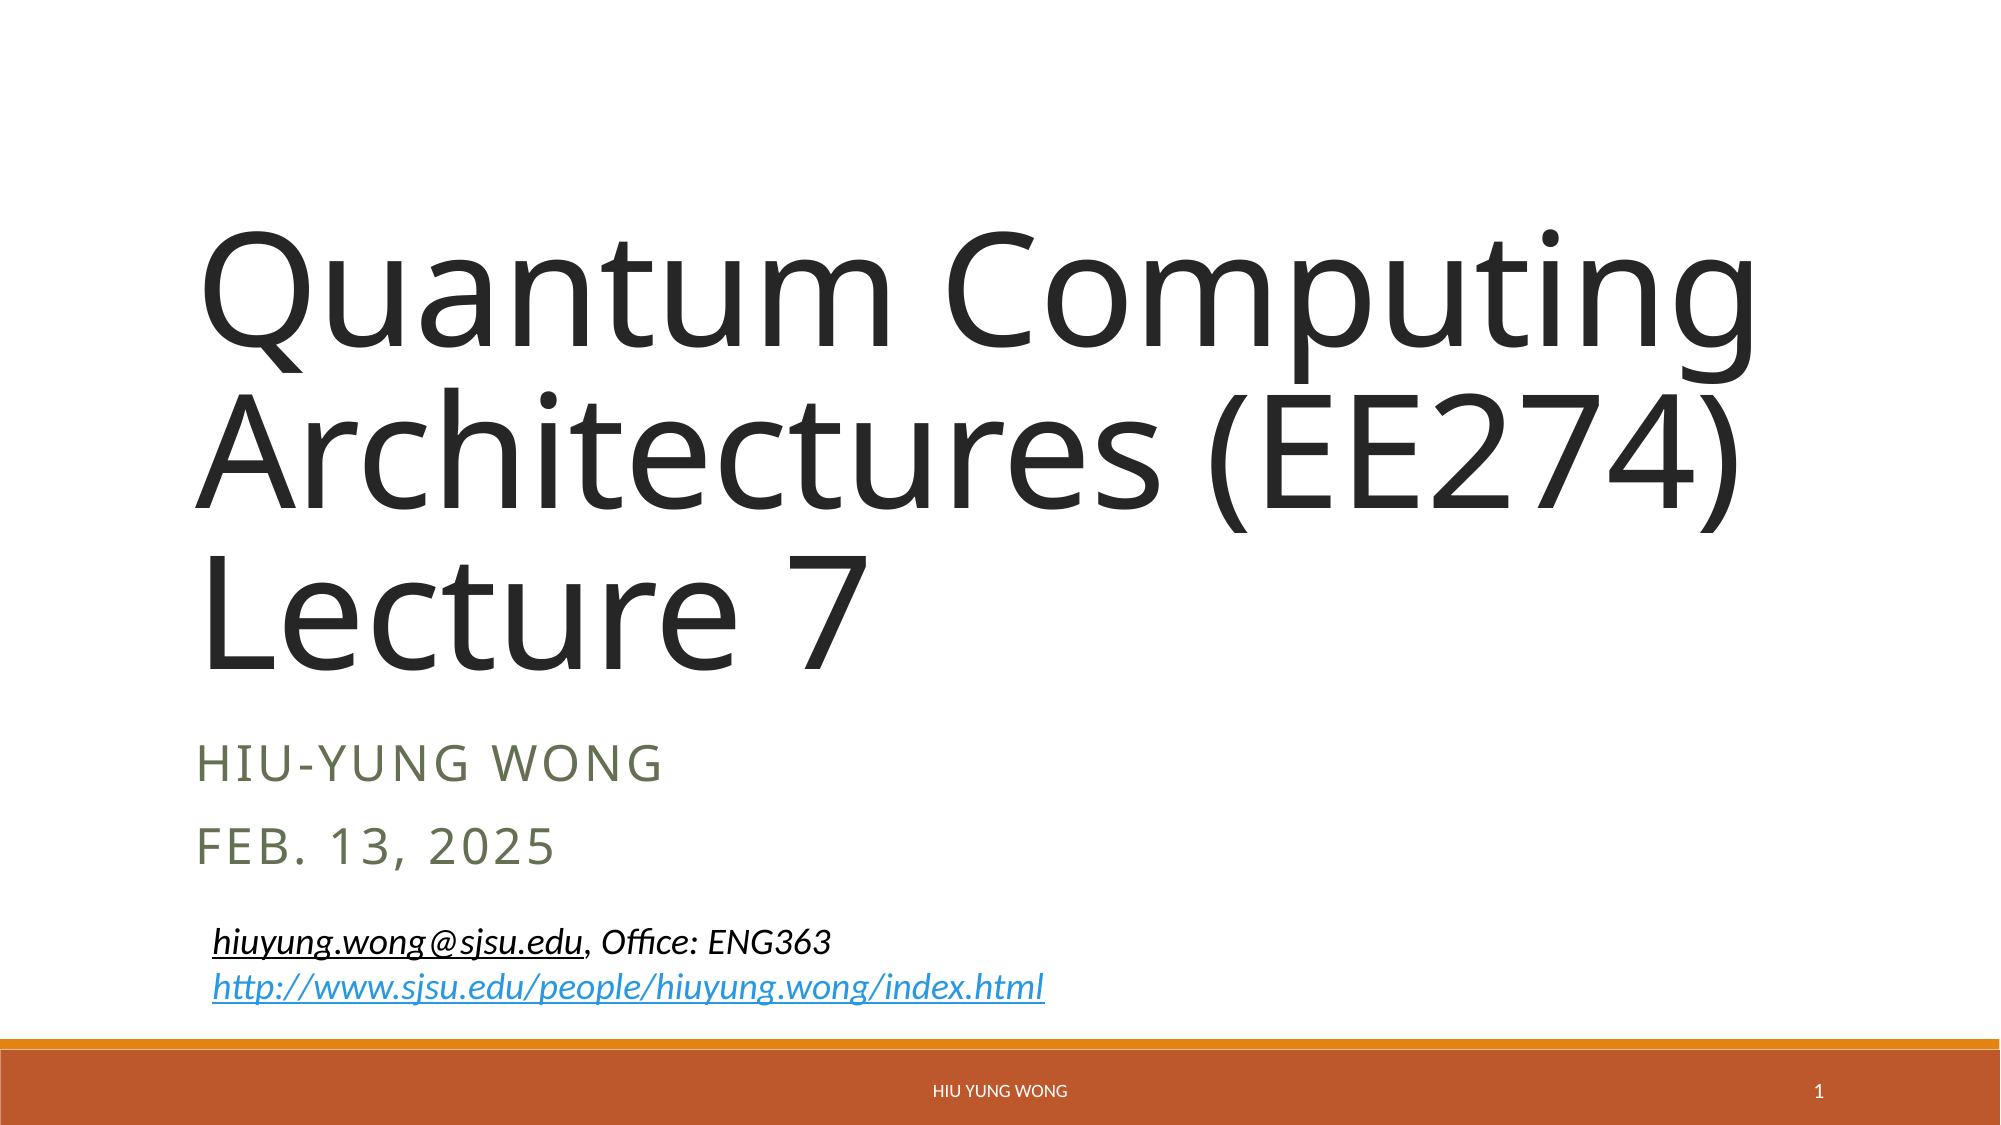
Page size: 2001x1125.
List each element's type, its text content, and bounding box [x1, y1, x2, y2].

title Quantum Computing Architectures (EE274) Lecture 7 [180, 124, 1830, 710]
text_box hiuyung.wong@sjsu.edu, Office: ENG363 http://www.sjsu.edu/people/hiuyung.wong/index.html [197, 909, 1060, 1060]
subtitle Hiu-Yung Wong feb. 13, 2025 [180, 730, 1831, 919]
footer Hiu Yung Wong [604, 1059, 1396, 1120]
slide_number 1 [1624, 1059, 1840, 1120]
